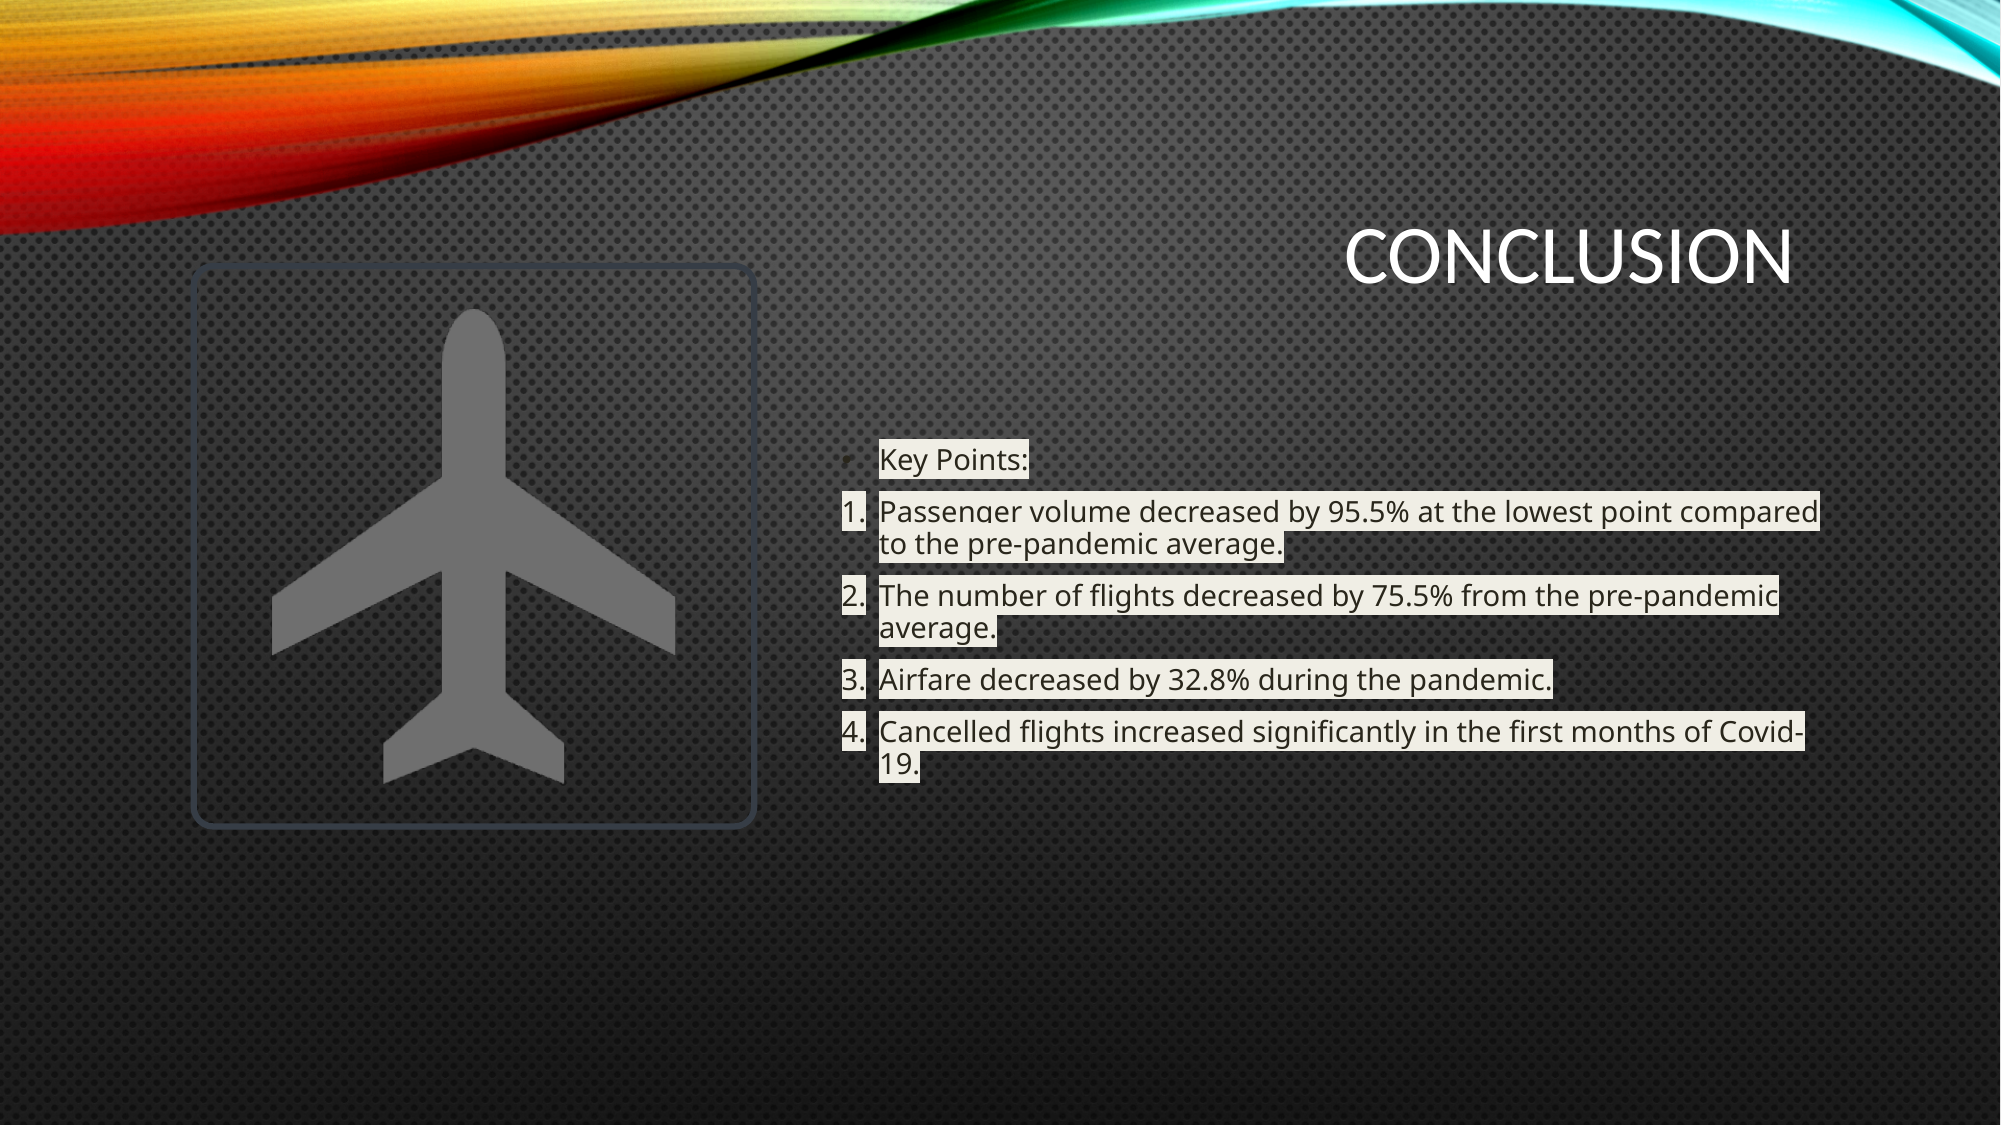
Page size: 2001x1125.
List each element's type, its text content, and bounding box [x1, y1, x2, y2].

picture [193, 265, 755, 827]
list Key Points: Passenger volume decreased by 95.5% at the lowest point compared to the pre-pandemic average. The number of flights decreased by 75.5% from the pre-pandemic average. Airfare decreased by 32.8% during the pandemic. Cancelled flights increased significantly in the first months of Covid-19. [826, 437, 1856, 995]
picture [0, 0, 2000, 237]
title Conclusion [826, 99, 1833, 413]
